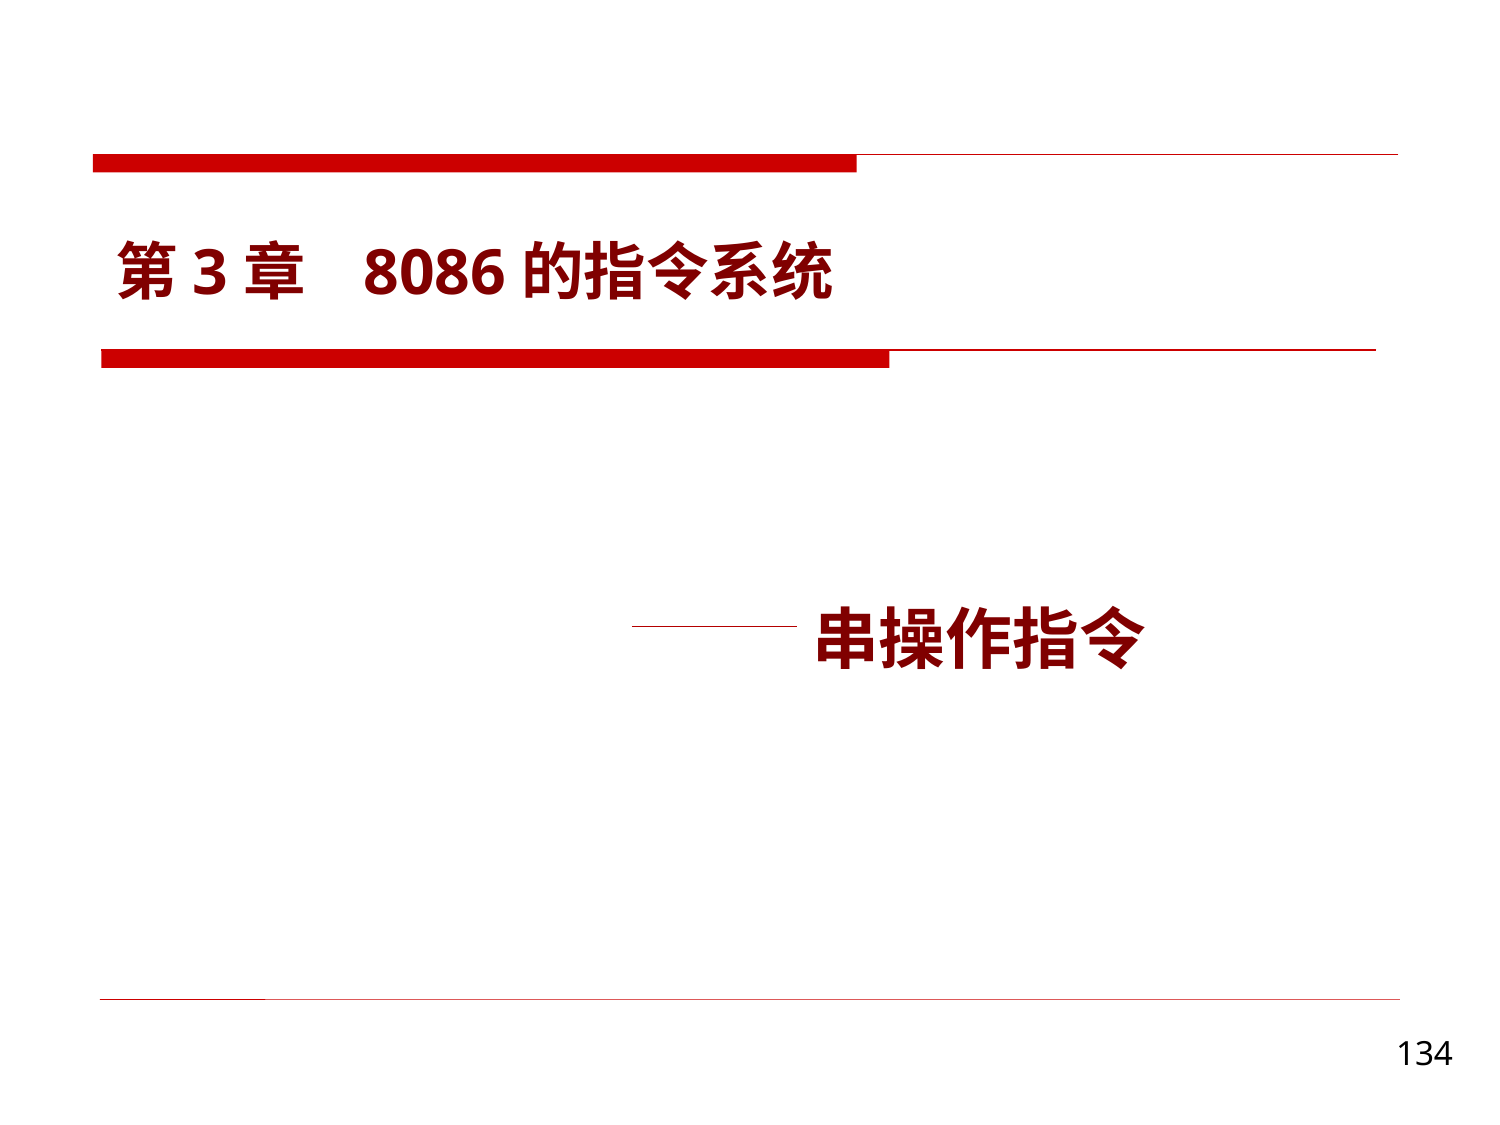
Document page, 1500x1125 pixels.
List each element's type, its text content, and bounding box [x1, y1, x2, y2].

title 第3章 8086的指令系统 [100, 179, 1376, 315]
subtitle 串操作指令 [797, 549, 1436, 705]
slide_number 134 [1381, 1024, 1500, 1103]
